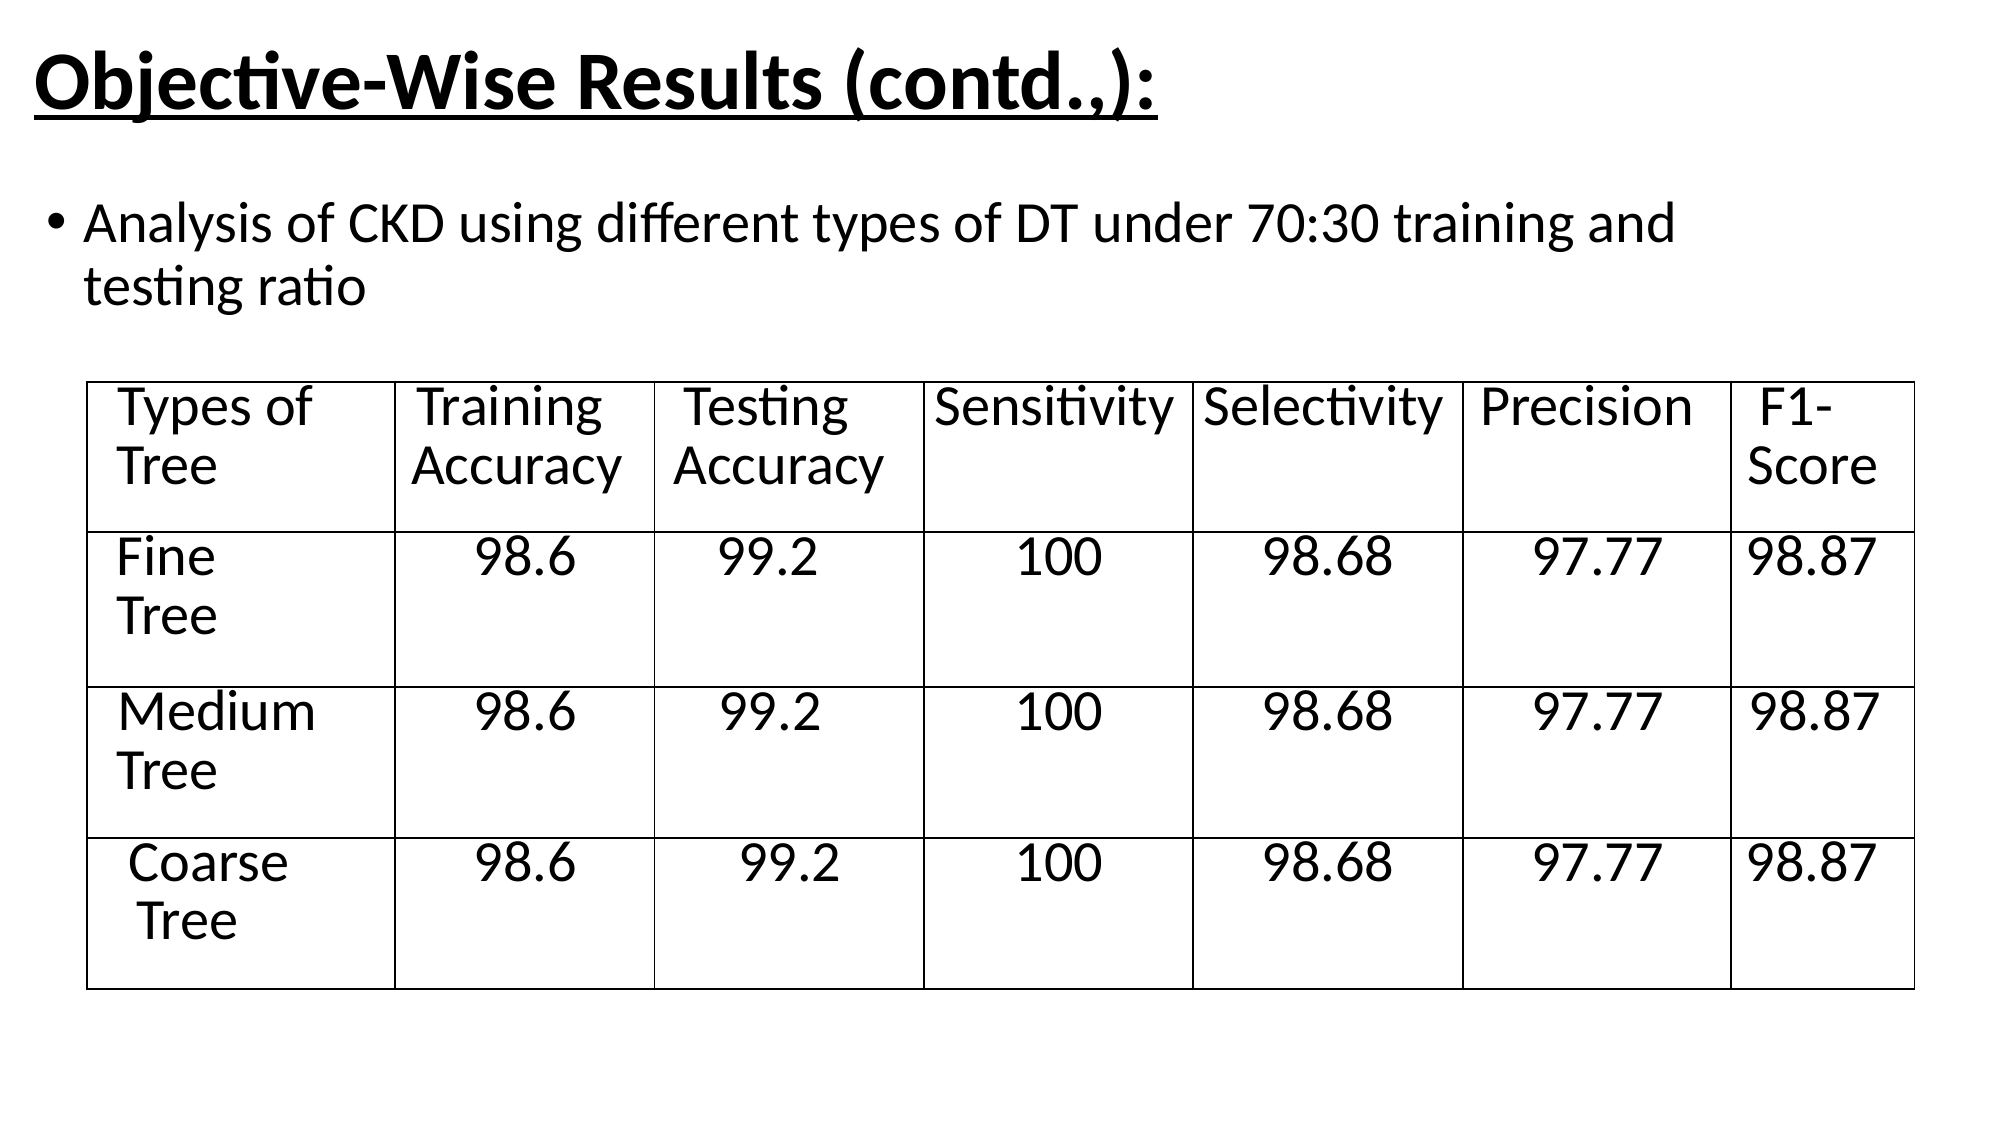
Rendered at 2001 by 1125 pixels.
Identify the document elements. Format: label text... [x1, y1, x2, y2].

table_header Training Accuracy [396, 383, 654, 531]
table_cell 97.77 [1464, 839, 1730, 988]
table_cell Coarse Tree [88, 839, 394, 988]
table_header Types of Tree [88, 383, 394, 531]
table_cell 99.2 [655, 688, 923, 837]
list Analysis of CKD using different types of DT under 70:30 training and testing ratio [30, 185, 1756, 899]
table_cell 98.68 [1194, 688, 1462, 837]
table_cell 98.87 [1732, 688, 1914, 837]
table_cell 97.77 [1464, 688, 1730, 837]
table_header Testing Accuracy [655, 383, 923, 531]
table_header Selectivity [1194, 383, 1462, 531]
table_header Sensitivity [925, 383, 1192, 531]
table_cell Medium Tree [88, 688, 394, 837]
table_header Precision [1464, 383, 1730, 531]
table_cell 98.6 [396, 533, 654, 686]
table_cell 98.87 [1732, 839, 1914, 988]
table_cell 100 [925, 688, 1192, 837]
table_cell 99.2 [655, 839, 923, 988]
table_cell 98.87 [1732, 533, 1914, 686]
table_cell 98.68 [1194, 533, 1462, 686]
table_header F1- Score [1732, 383, 1914, 531]
table_cell 97.77 [1464, 533, 1730, 686]
title Objective-Wise Results (contd.,): [19, 16, 1745, 149]
table_cell 98.68 [1194, 839, 1462, 988]
table_cell Fine Tree [88, 533, 394, 686]
table_cell 98.6 [396, 688, 654, 837]
table_cell 98.6 [396, 839, 654, 988]
table_cell 100 [925, 533, 1192, 686]
table_cell 99.2 [655, 533, 923, 686]
table_cell 100 [925, 839, 1192, 988]
